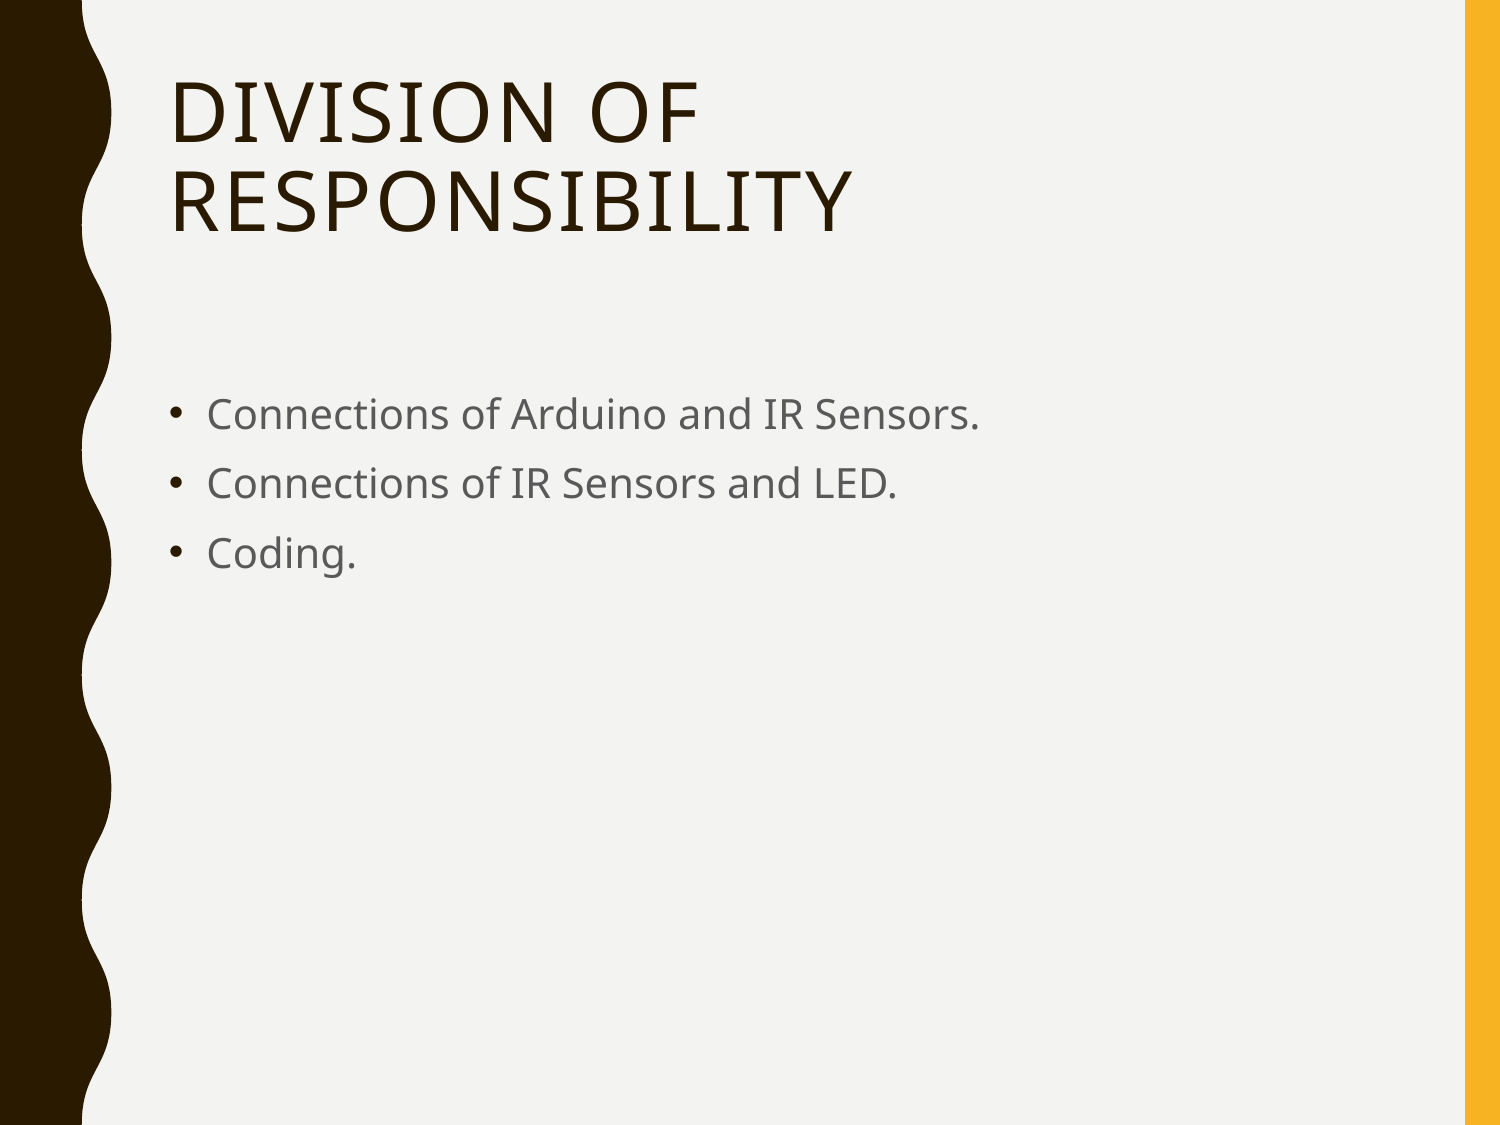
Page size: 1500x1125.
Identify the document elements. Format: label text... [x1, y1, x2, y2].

title Division of responsibility [154, 62, 1407, 308]
list Connections of Arduino and IR Sensors. Connections of IR Sensors and LED. Coding. [154, 375, 1407, 965]
